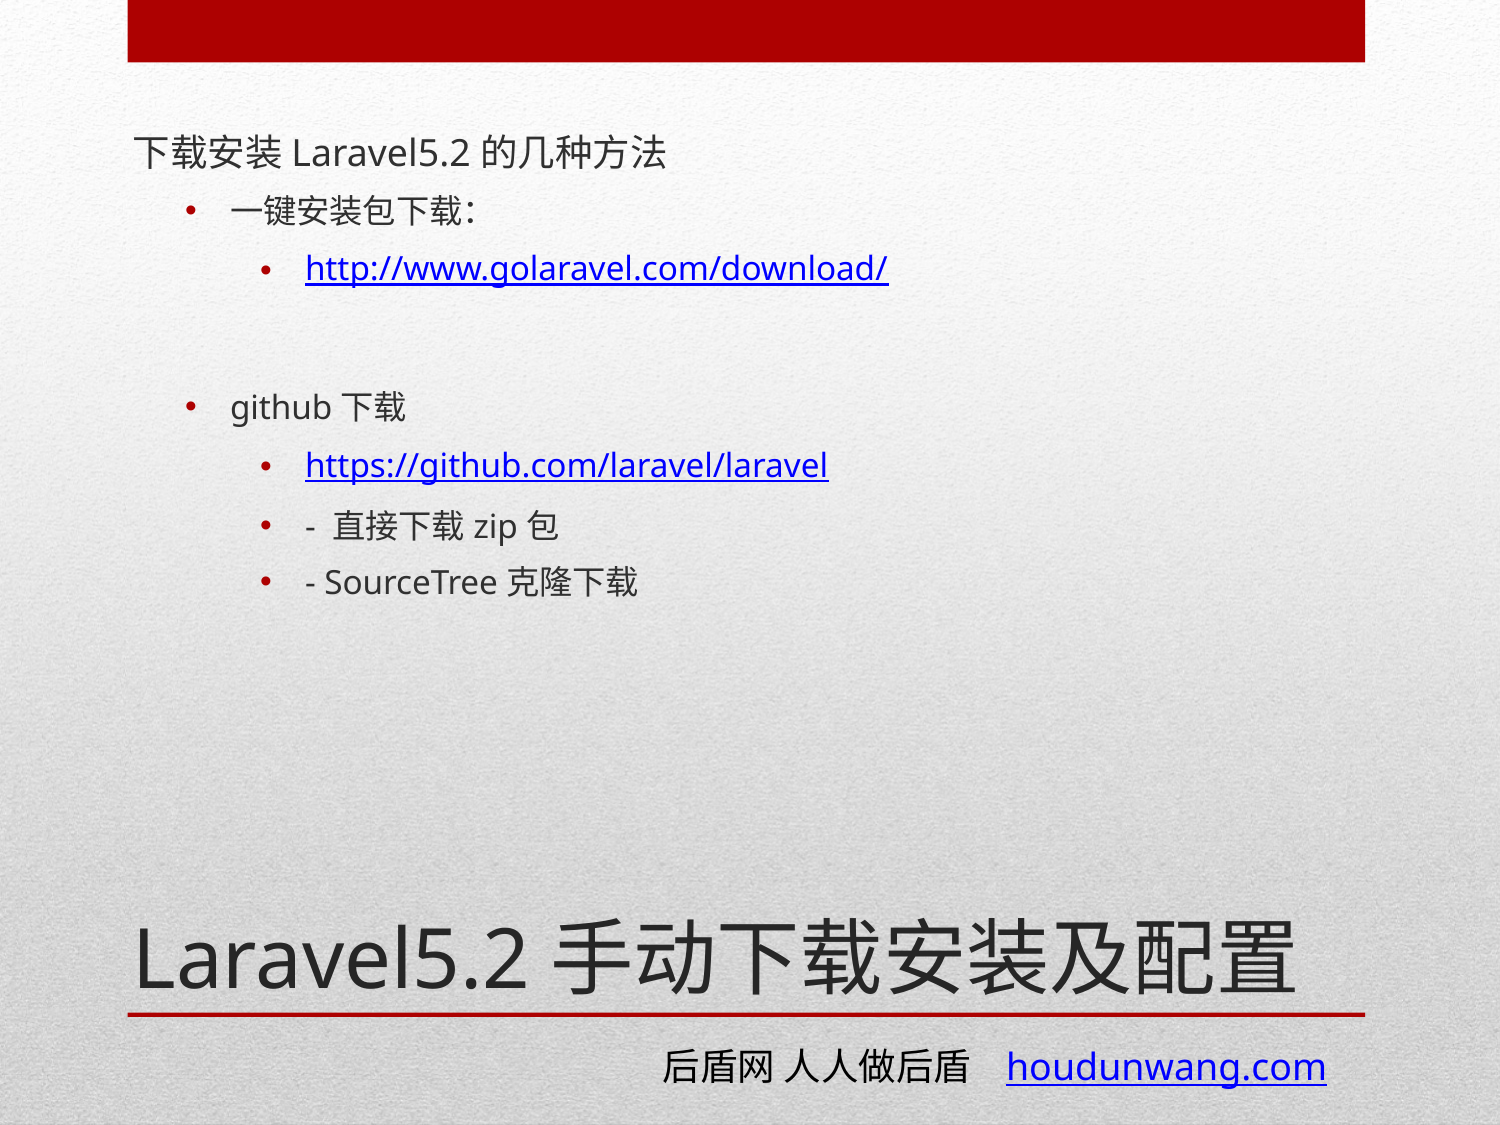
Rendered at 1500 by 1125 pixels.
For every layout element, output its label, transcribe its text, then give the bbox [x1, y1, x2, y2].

list 下载安装Laravel5.2的几种方法 一键安装包下载： http://www.golaravel.com/download/ github下载 https://github.com/laravel/laravel - 直接下载zip包 - SourceTree克隆下载 [124, 111, 1363, 751]
title Laravel5.2手动下载安装及配置 [124, 867, 1363, 1013]
picture [0, 0, 1500, 1125]
